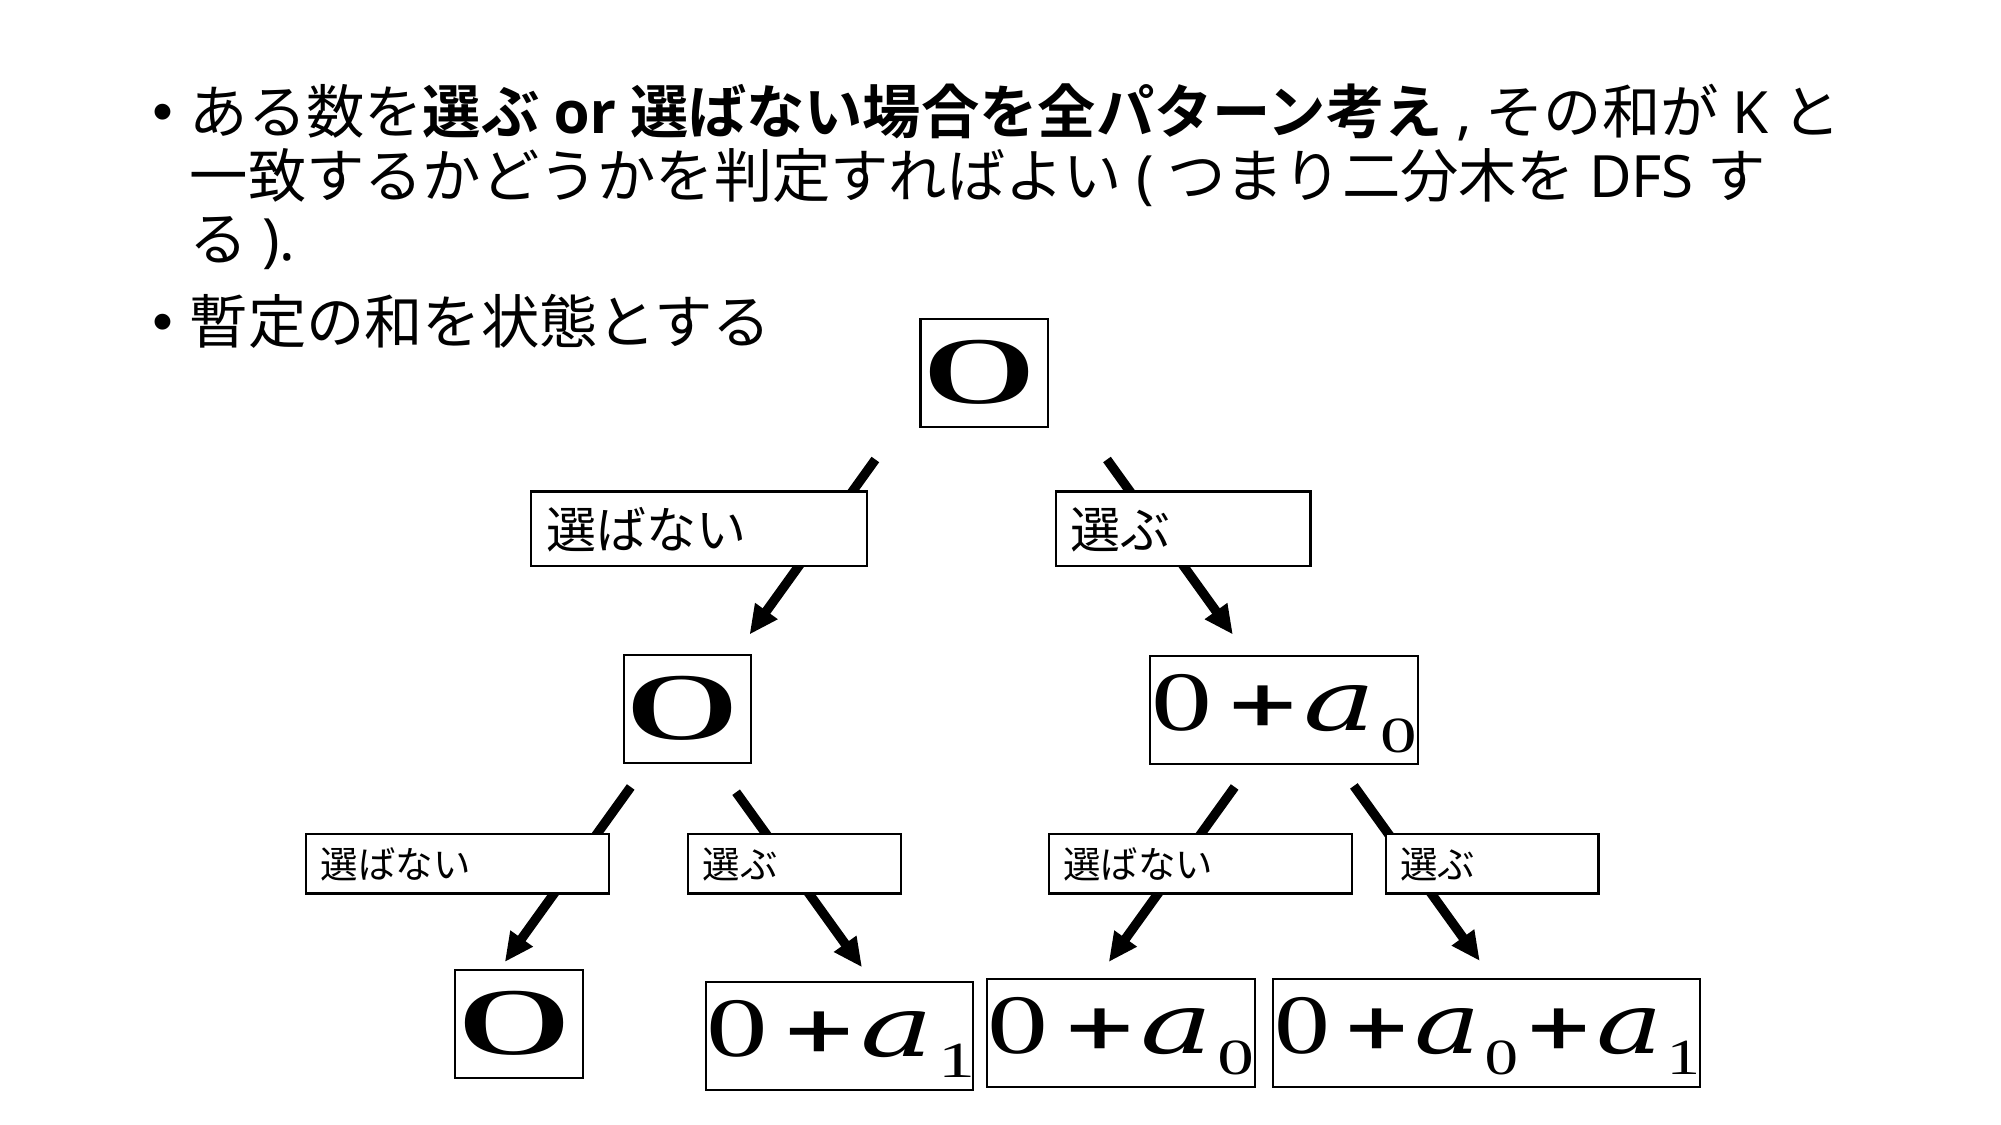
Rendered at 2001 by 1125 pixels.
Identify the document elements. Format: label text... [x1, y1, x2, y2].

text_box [1106, 459, 1233, 634]
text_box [736, 792, 862, 967]
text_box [1353, 785, 1480, 961]
list ある数を選ぶor選ばない場合を全パターン考え,その和がKと一致するかどうかを判定すればよい(つまり二分木をDFSする). 暫定の和を状態とする [137, 76, 1863, 339]
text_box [505, 786, 631, 962]
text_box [1109, 786, 1235, 962]
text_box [749, 459, 876, 634]
